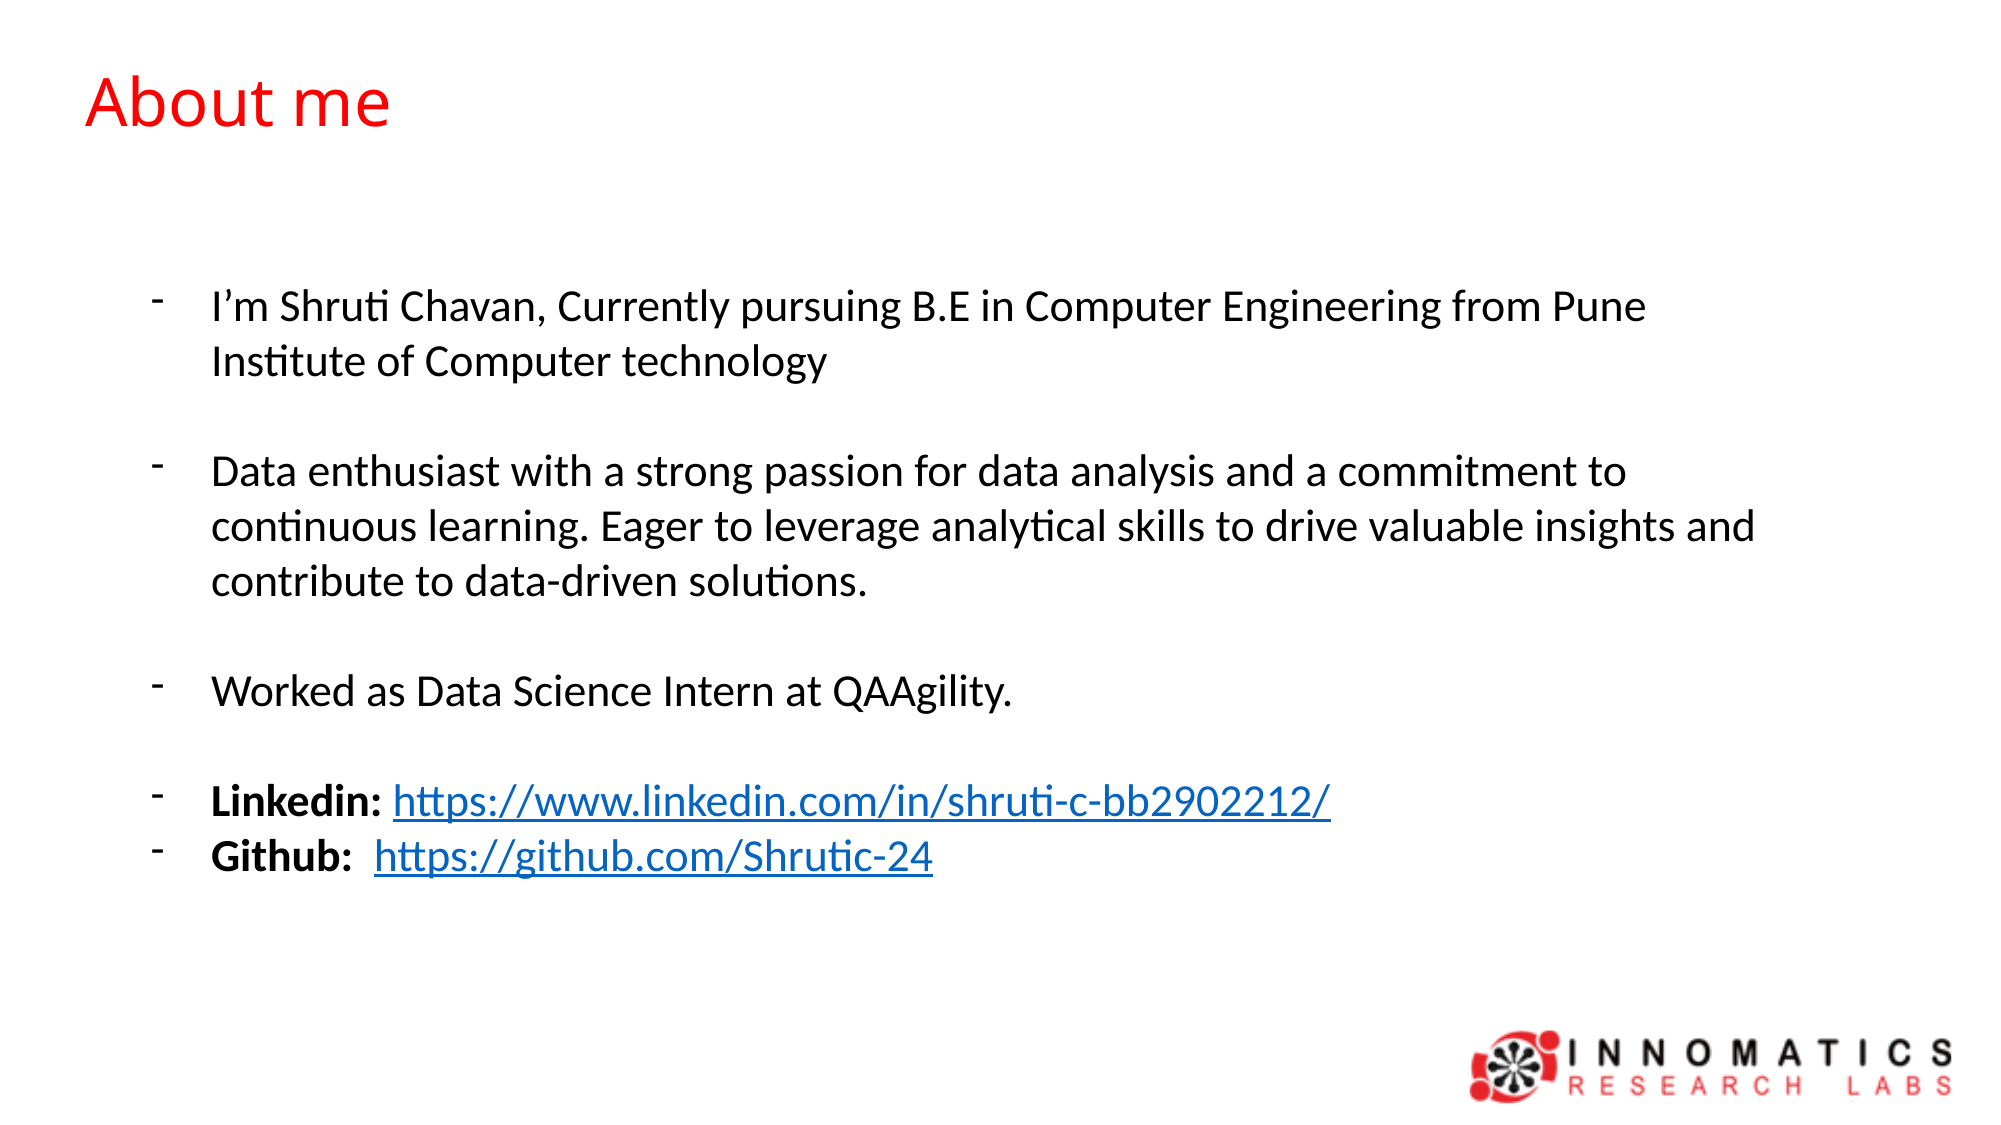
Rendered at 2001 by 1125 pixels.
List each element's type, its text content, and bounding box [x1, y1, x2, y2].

picture [1445, 1014, 1975, 1125]
text_box I’m Shruti Chavan, Currently pursuing B.E in Computer Engineering from Pune Institute of Computer technology Data enthusiast with a strong passion for data analysis and a commitment to continuous learning. Eager to leverage analytical skills to drive valuable insights and contribute to data-driven solutions. Worked as Data Science Intern at QAAgility. Linkedin: https://www.linkedin.com/in/shruti-c-bb2902212/ Github: https://github.com/Shrutic-24 [121, 213, 1776, 888]
text_box About me [70, 68, 1071, 148]
